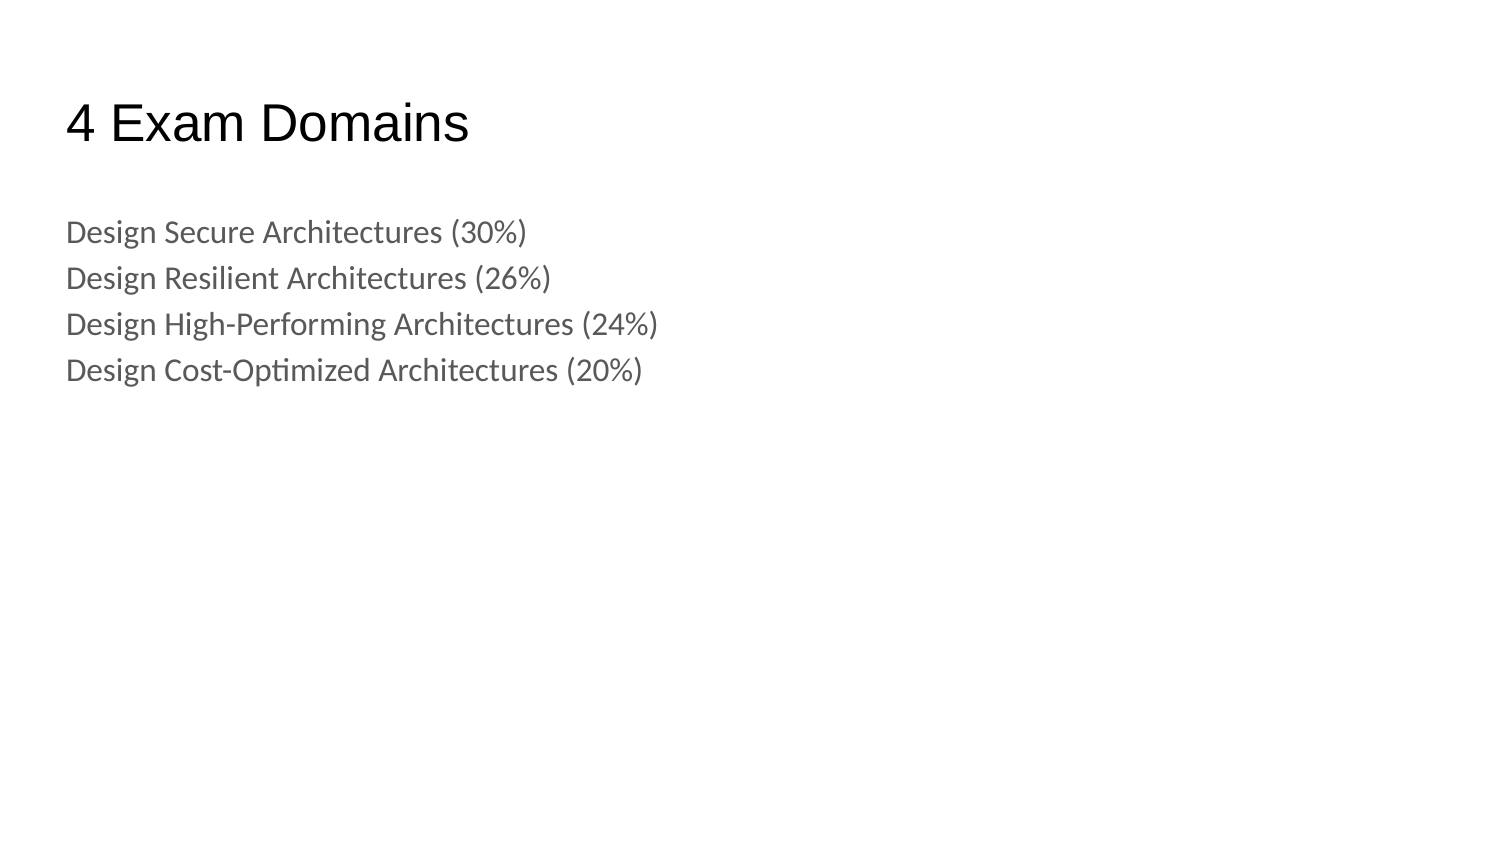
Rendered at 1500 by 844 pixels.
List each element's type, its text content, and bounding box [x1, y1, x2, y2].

title 4 Exam Domains [51, 72, 1449, 167]
list Design Secure Architectures (30%) Design Resilient Architectures (26%) Design High-Performing Architectures (24%) Design Cost-Optimized Architectures (20%) [51, 189, 1449, 750]
